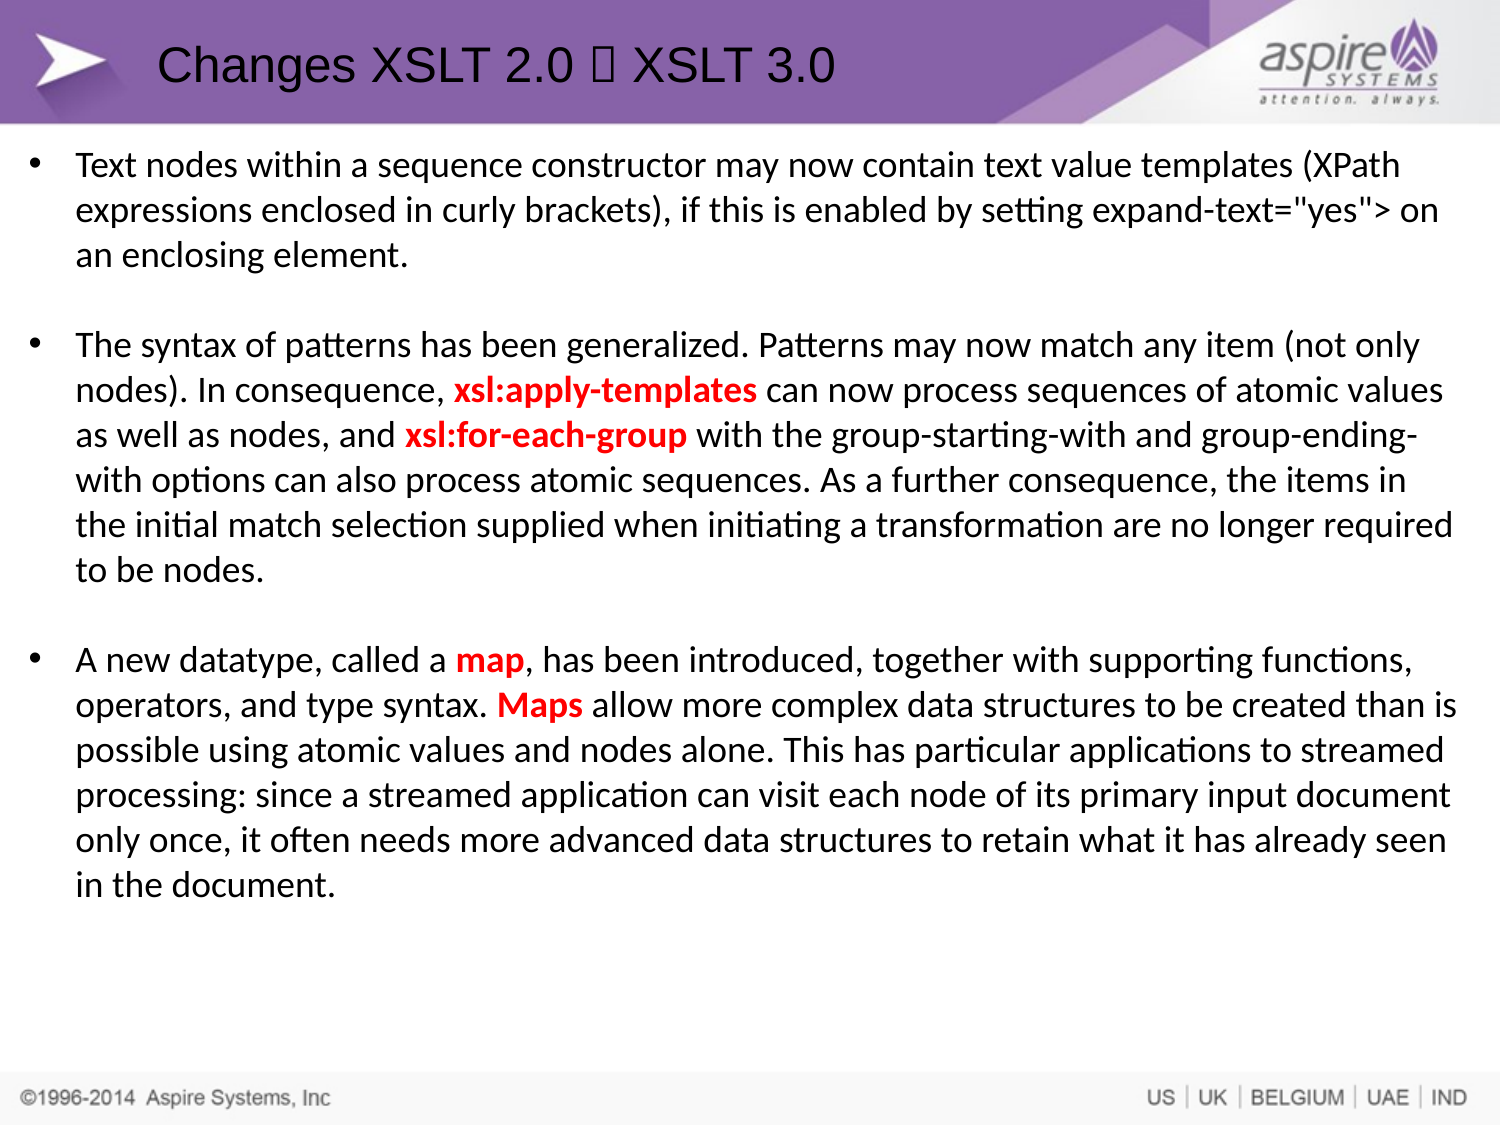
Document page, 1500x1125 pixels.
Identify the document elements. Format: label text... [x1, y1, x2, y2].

picture [0, 0, 1500, 127]
picture [0, 1071, 1500, 1125]
text_box Text nodes within a sequence constructor may now contain text value templates (XPath expressions enclosed in curly brackets), if this is enabled by setting expand-text="yes"> on an enclosing element. The syntax of patterns has been generalized. Patterns may now match any item (not only nodes). In consequence, xsl:apply-templates can now process sequences of atomic values as well as nodes, and xsl:for-each-group with the group-starting-with and group-ending-with options can also process atomic sequences. As a further consequence, the items in the initial match selection supplied when initiating a transformation are no longer required to be nodes. A new datatype, called a map, has been introduced, together with supporting functions, operators, and type syntax. Maps allow more complex data structures to be created than is possible using atomic values and nodes alone. This has particular applications to streamed processing: since a streamed application can visit each node of its primary input document only once, it often needs more advanced data structures to retain what it has already seen in the document. [13, 136, 1475, 913]
